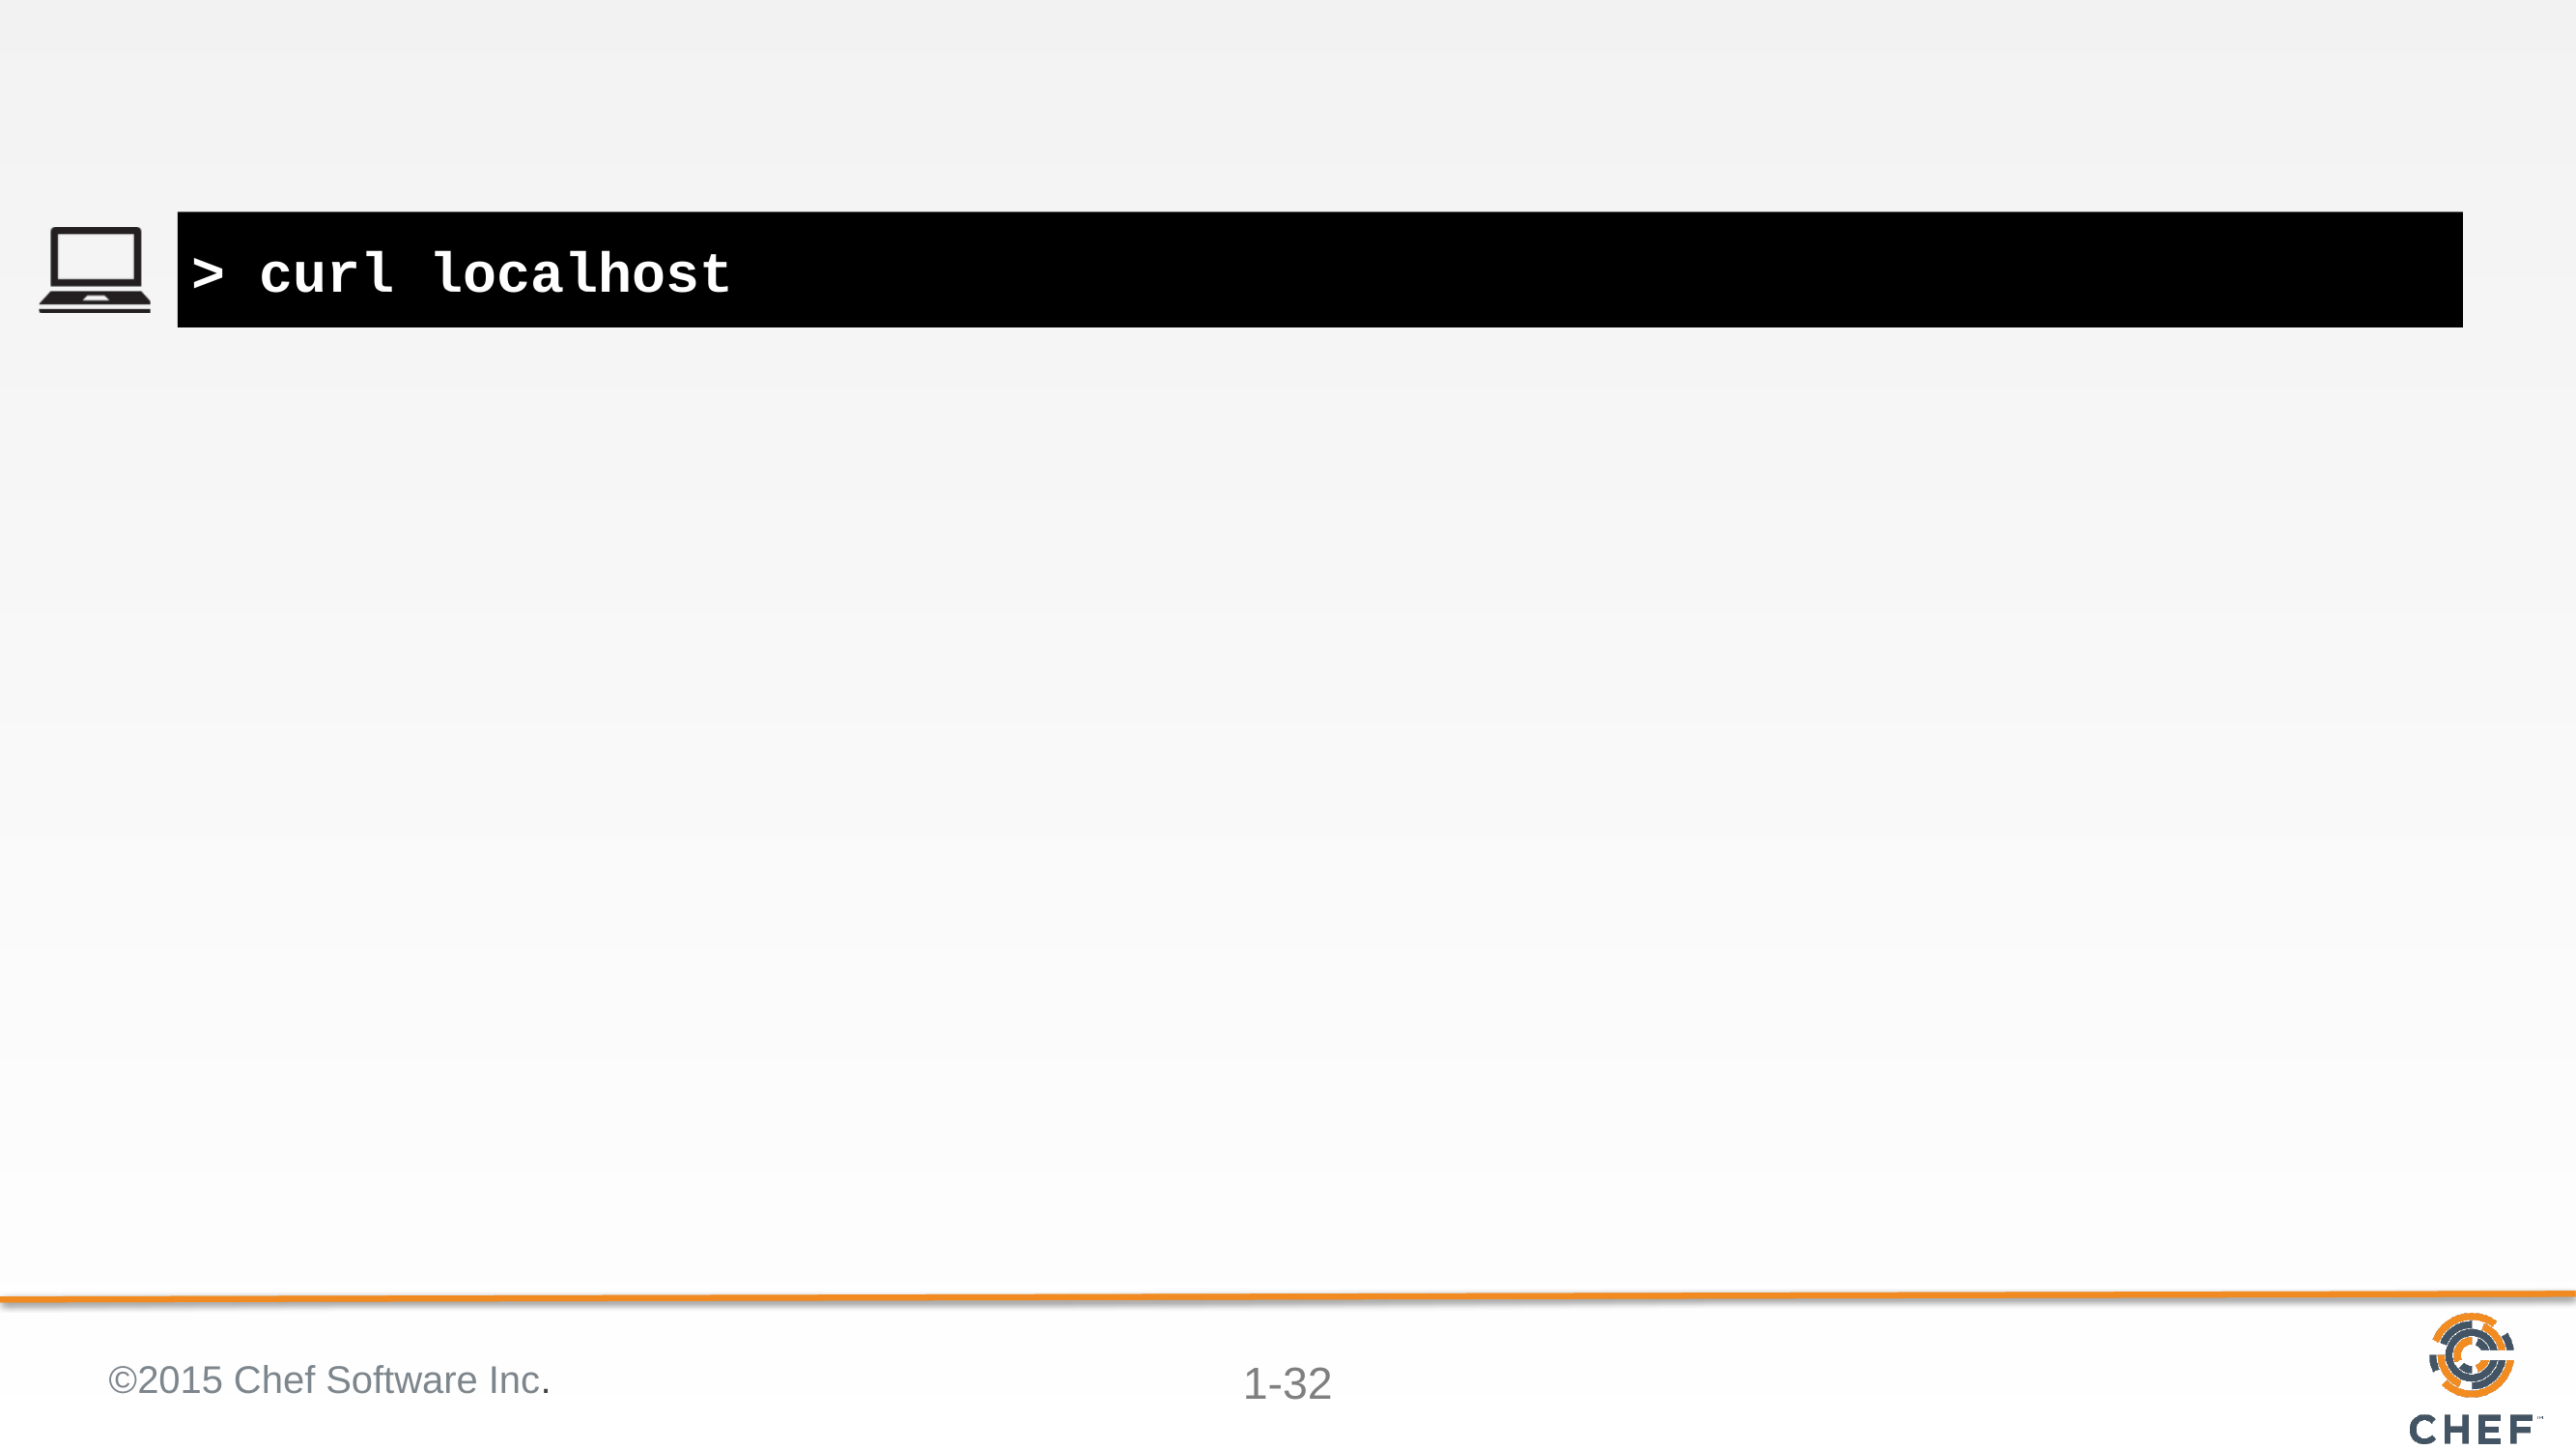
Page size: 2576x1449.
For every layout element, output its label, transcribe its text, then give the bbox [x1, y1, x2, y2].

list > curl localhost [177, 212, 2463, 327]
picture [2399, 1297, 2551, 1449]
